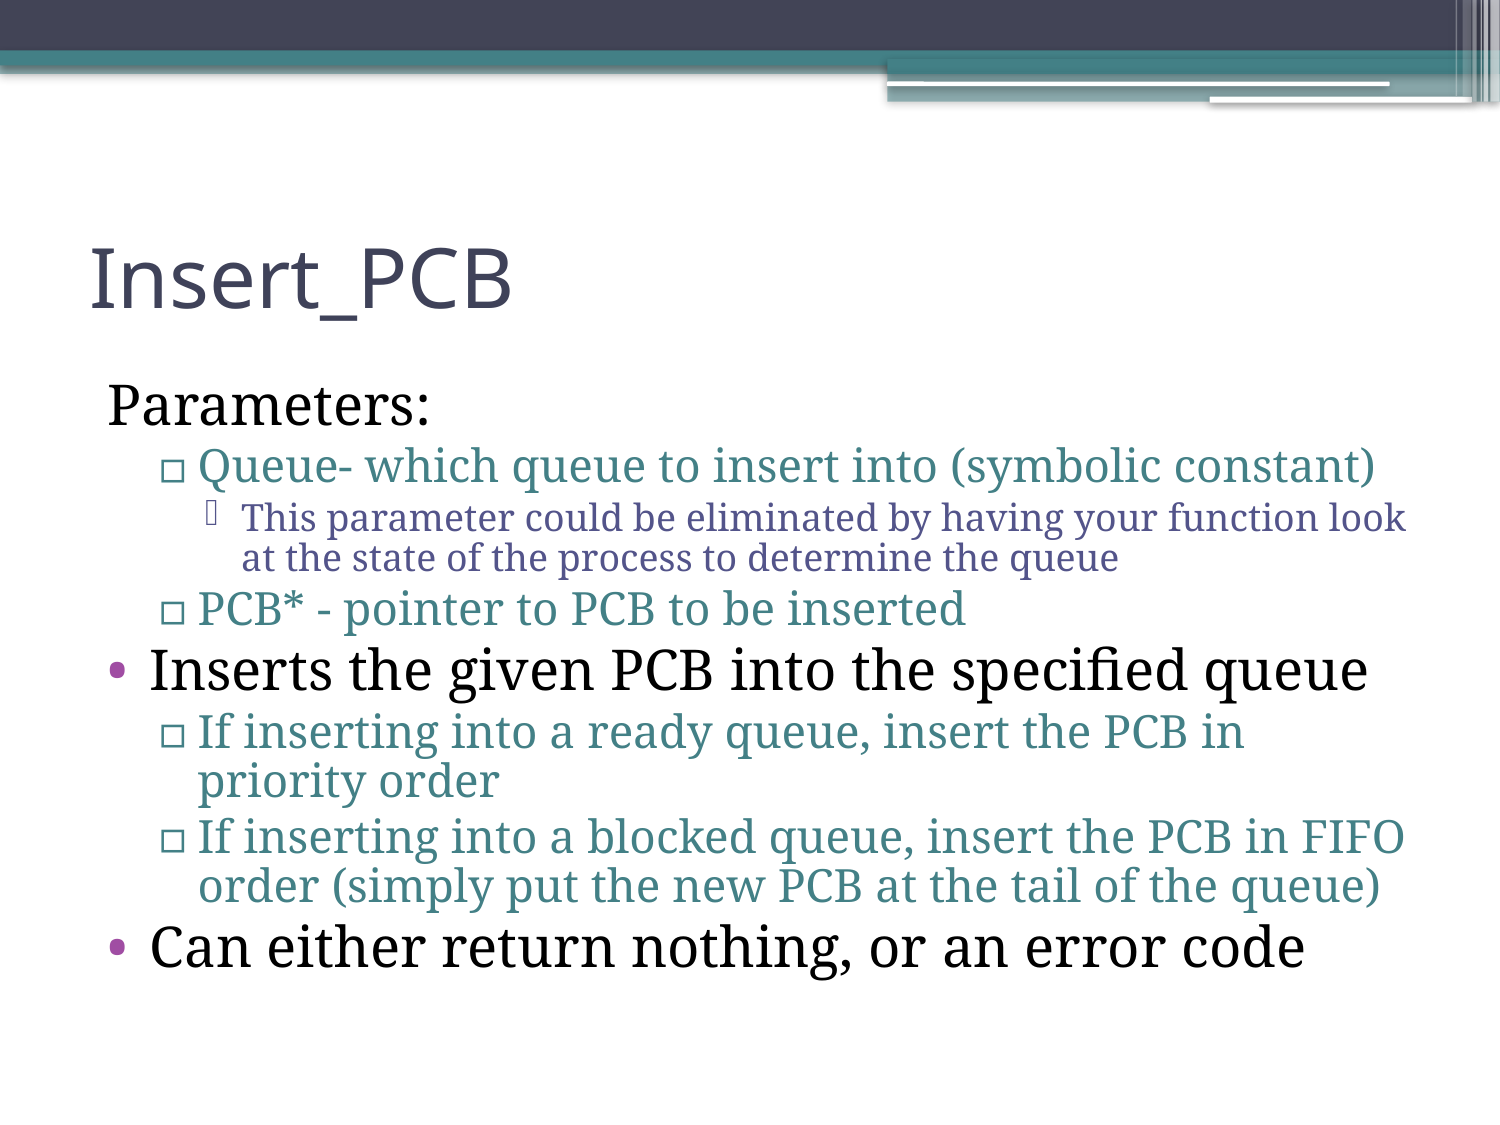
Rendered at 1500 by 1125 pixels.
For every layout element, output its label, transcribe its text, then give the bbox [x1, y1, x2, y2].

list Parameters: Queue- which queue to insert into (symbolic constant) This parameter could be eliminated by having your function look at the state of the process to determine the queue PCB* - pointer to PCB to be inserted Inserts the given PCB into the specified queue If inserting into a ready queue, insert the PCB in priority order If inserting into a blocked queue, insert the PCB in FIFO order (simply put the new PCB at the tail of the queue) Can either return nothing, or an error code [75, 368, 1425, 1079]
title Insert_PCB [75, 187, 1425, 363]
